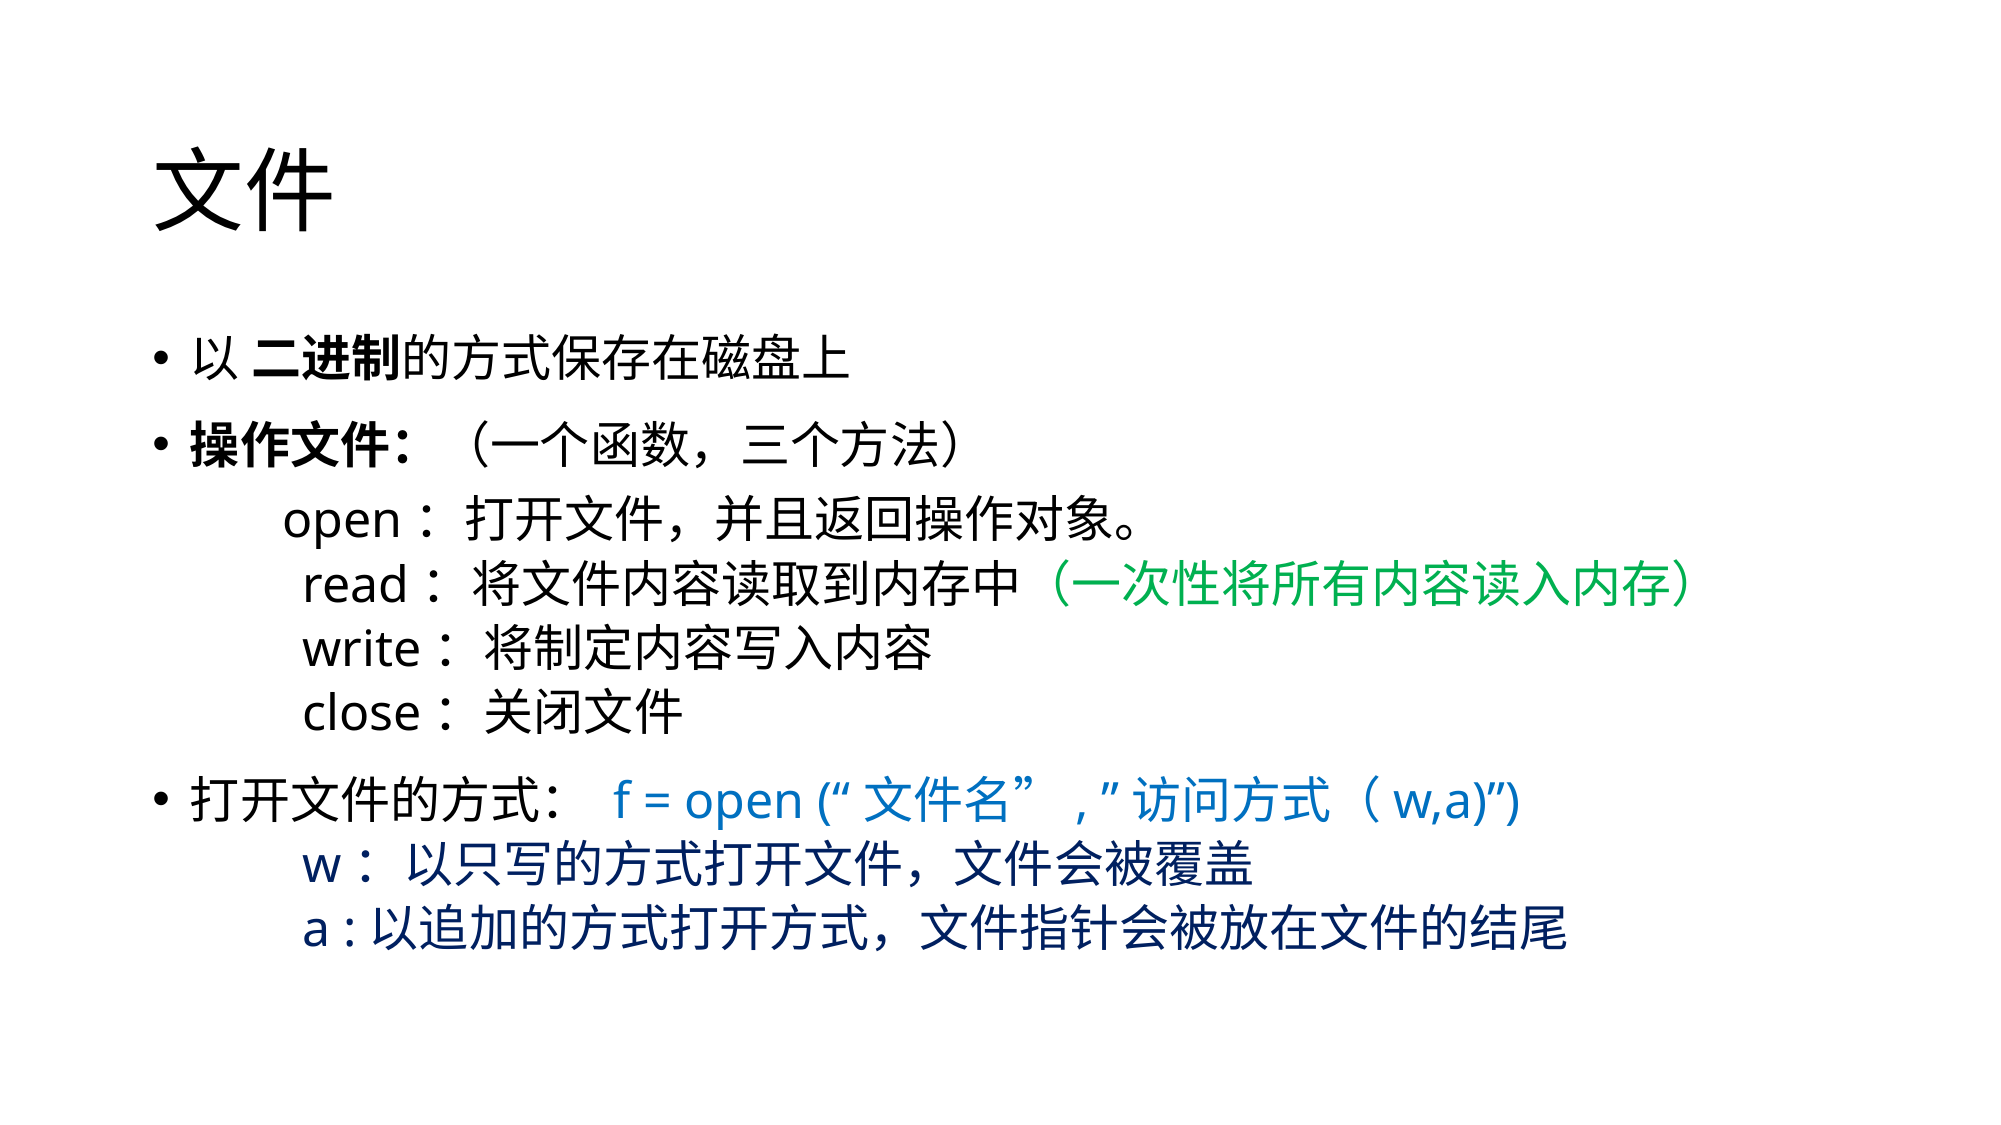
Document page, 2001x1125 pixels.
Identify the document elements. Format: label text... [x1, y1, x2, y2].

title 文件 [137, 85, 1863, 304]
list 以 二进制的方式保存在磁盘上 操作文件：（一个函数，三个方法） open：打开文件，并且返回操作对象。 read：将文件内容读取到内存中（一次性将所有内容读入内存） write：将制定内容写入内容 close：关闭文件 打开文件的方式： f = open (“文件名”, ”访问方式（w,a)”) w：以只写的方式打开文件，文件会被覆盖 a :以追加的方式打开方式，文件指针会被放在文件的结尾 [137, 325, 1863, 1040]
